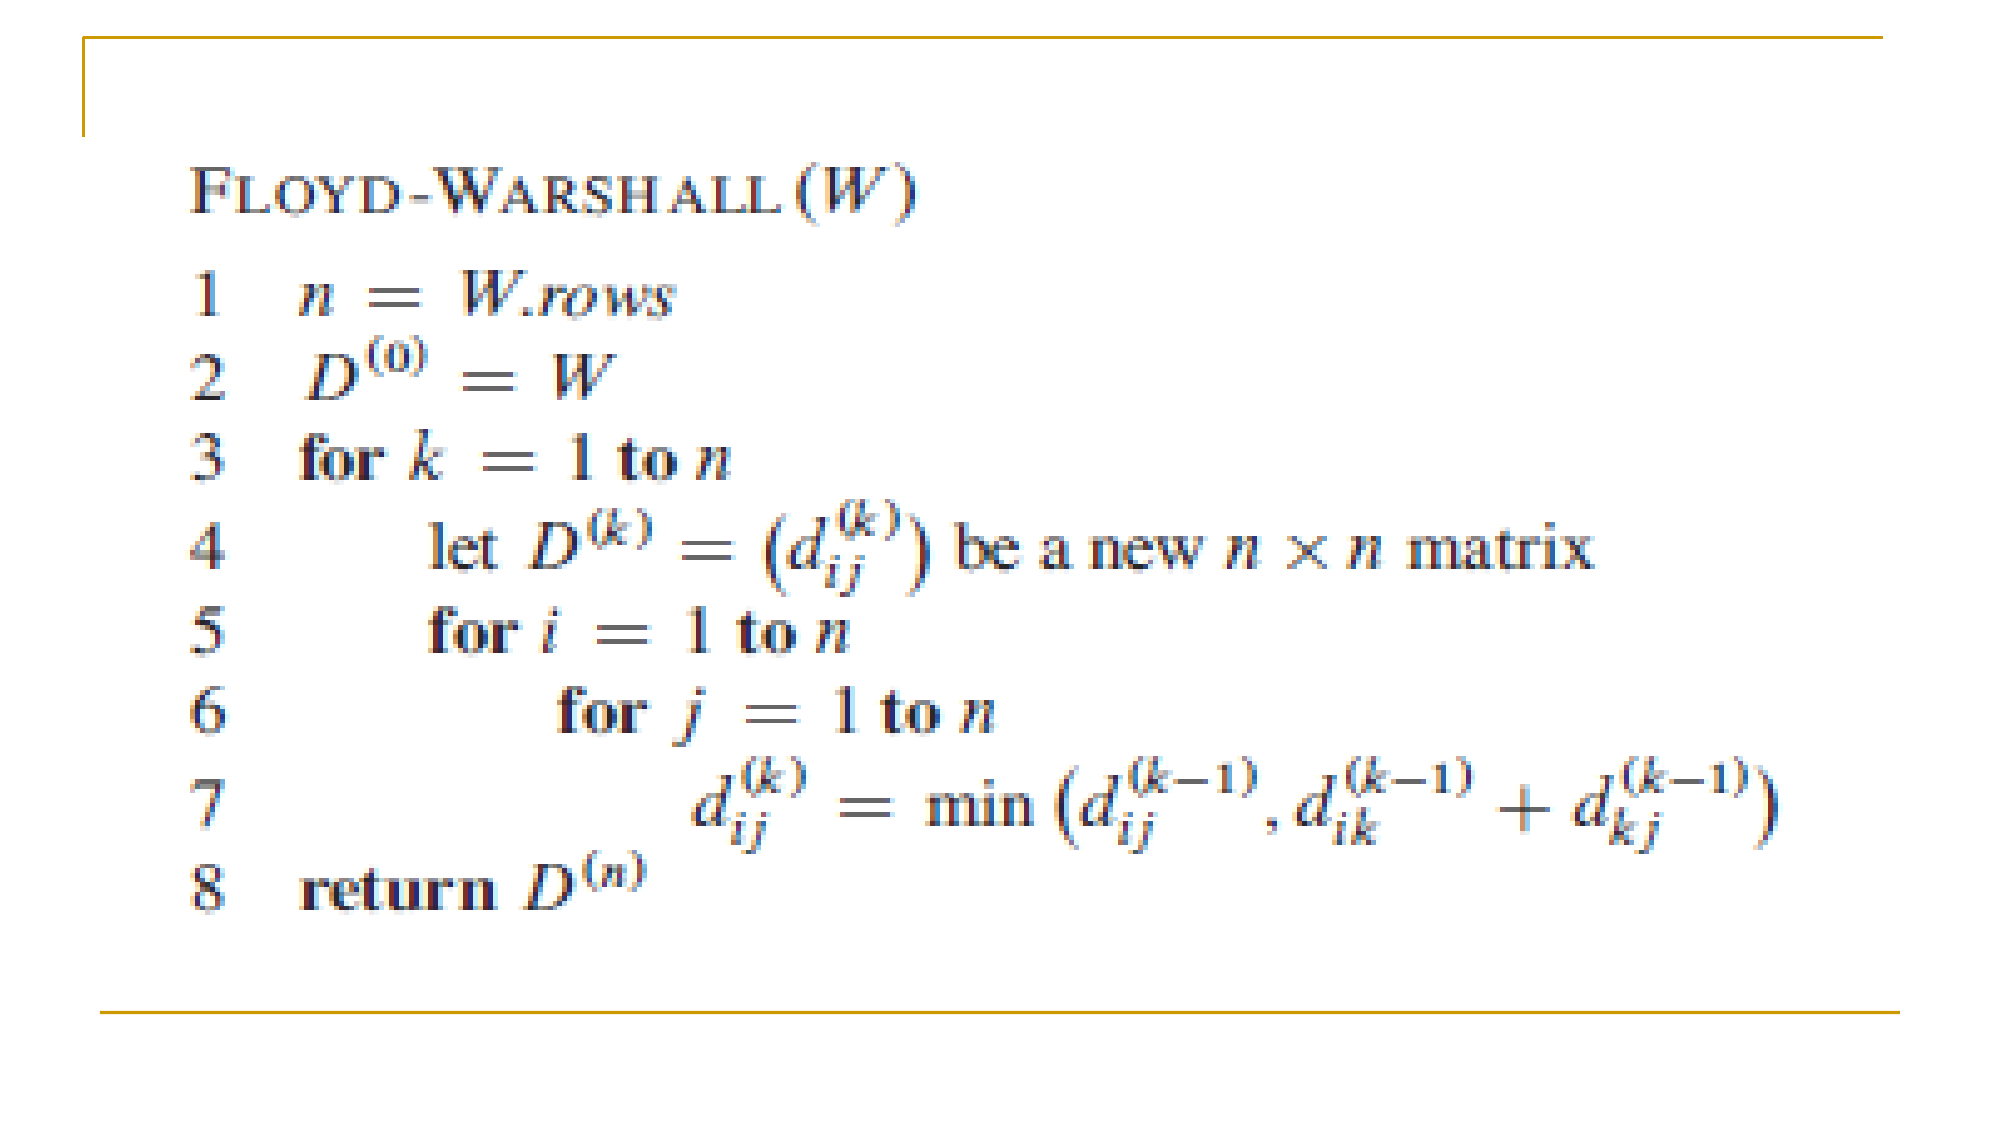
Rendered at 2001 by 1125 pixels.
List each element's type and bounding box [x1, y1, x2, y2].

picture [161, 125, 1863, 977]
